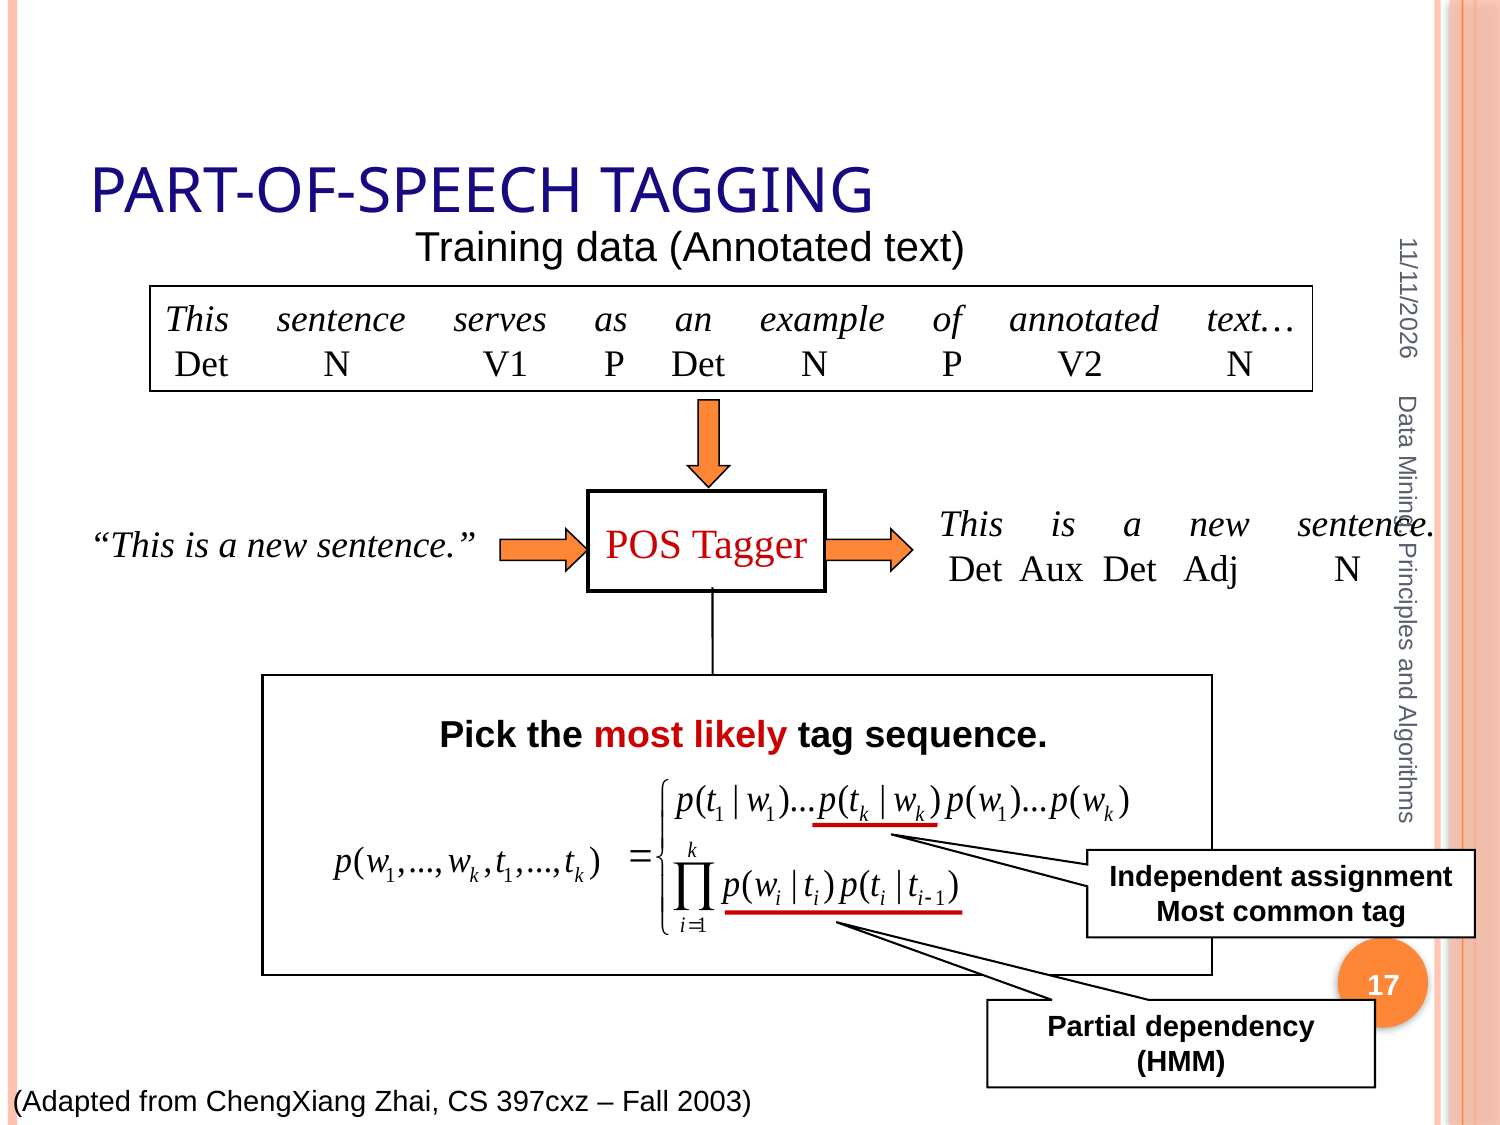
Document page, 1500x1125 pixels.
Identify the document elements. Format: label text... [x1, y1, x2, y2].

footer Data Mining: Principles and Algorithms [1379, 597, 1440, 846]
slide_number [1378, 43, 1442, 374]
text_box Training data (Annotated text) [399, 212, 981, 278]
footer Data Mining: Principles and Algorithms [1379, 380, 1440, 491]
title Part-of-Speech Tagging [75, 45, 1300, 233]
text_box [825, 528, 913, 572]
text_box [1086, 849, 1476, 938]
text_box [687, 399, 730, 488]
text_box (Adapted from ChengXiang Zhai, CS 397cxz – Fall 2003) [0, 1074, 768, 1125]
text_box Partial dependency (HMM) [987, 998, 1375, 1088]
text_box [500, 528, 588, 572]
text_box POS Tagger [587, 491, 826, 592]
text_box “This is a new sentence.” [75, 512, 492, 573]
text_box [324, 701, 1138, 1063]
slide_number 17 [1333, 948, 1434, 1026]
text_box [262, 674, 1213, 975]
text_box This sentence serves as an example of annotated text… Det N V1 P Det N P V2 N [150, 286, 1313, 391]
text_box This is a new sentence. Det Aux Det Adj N [924, 491, 1452, 597]
